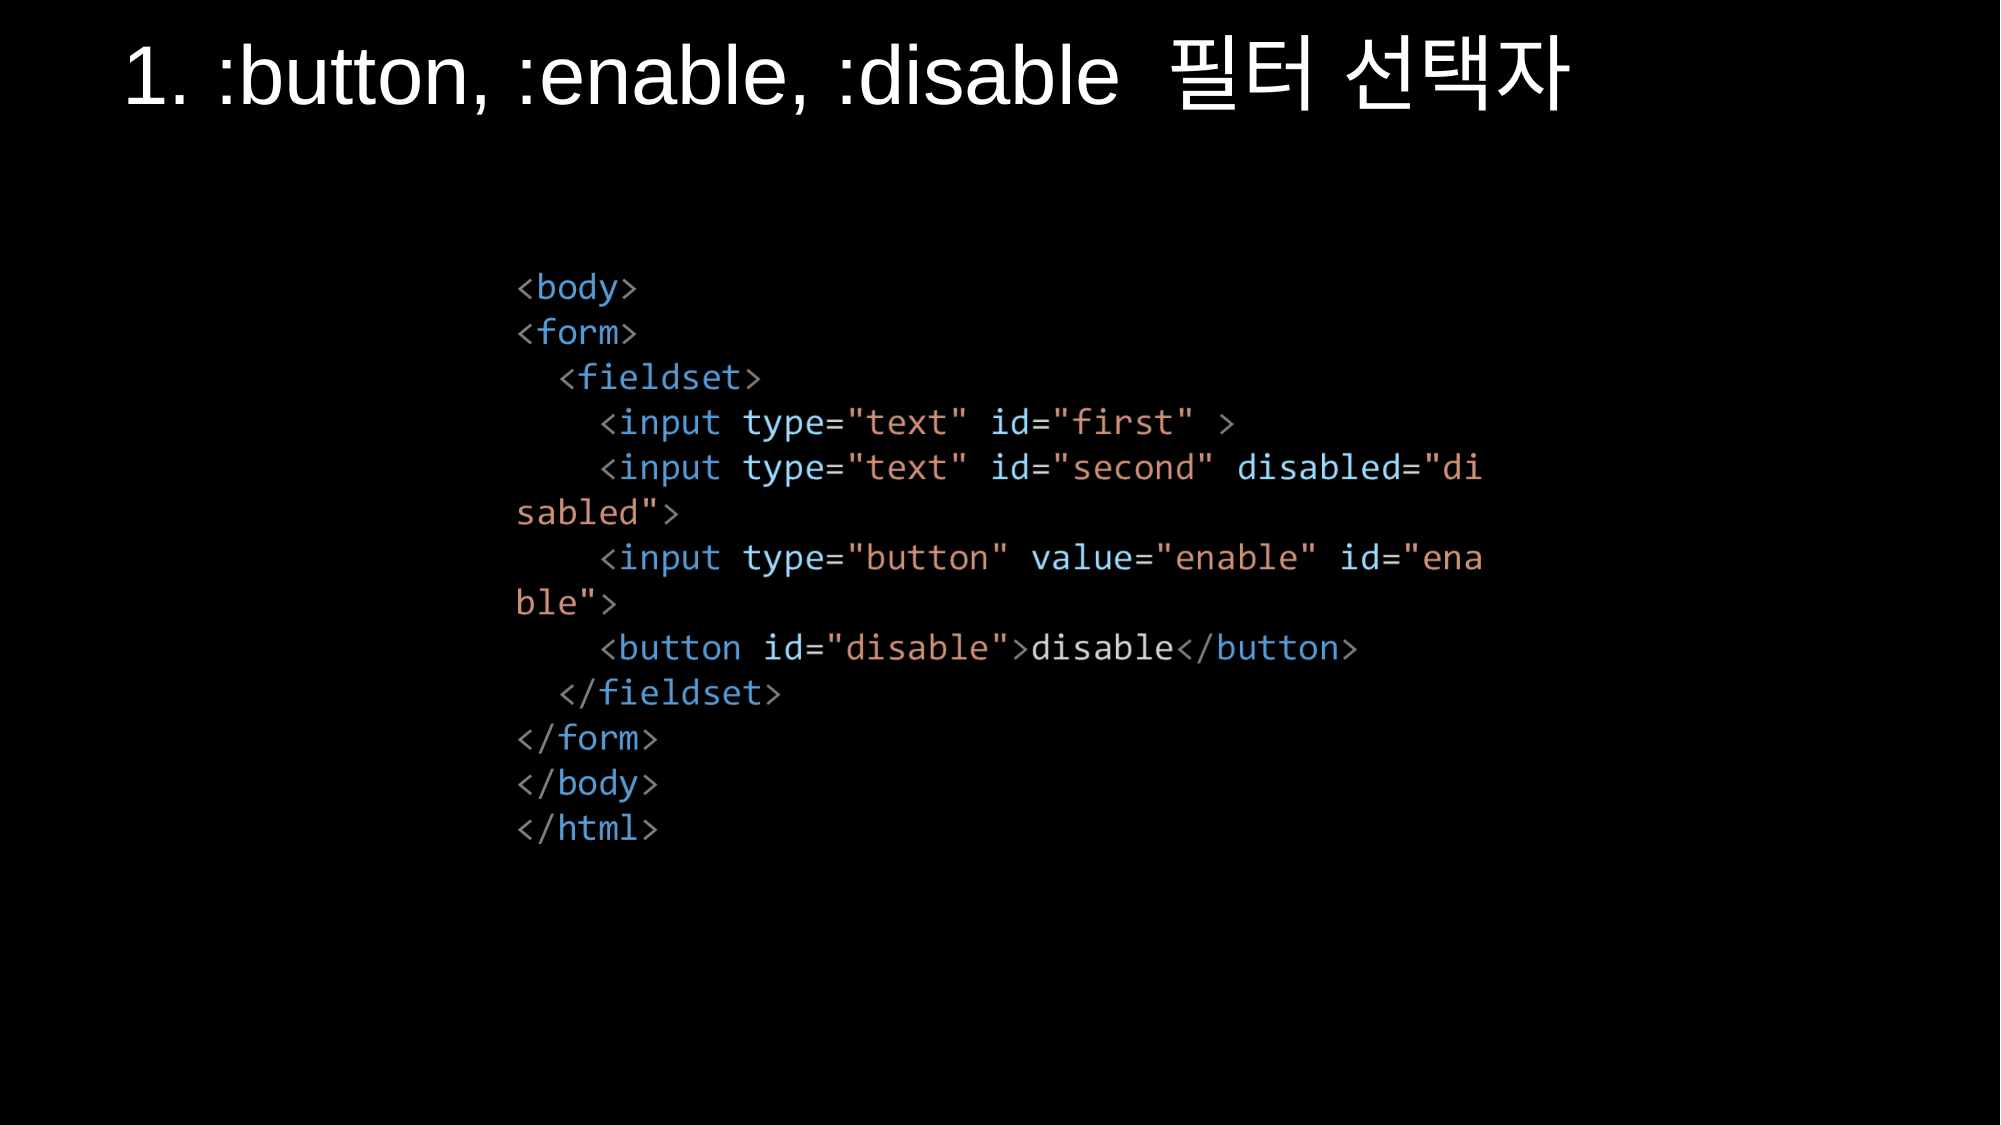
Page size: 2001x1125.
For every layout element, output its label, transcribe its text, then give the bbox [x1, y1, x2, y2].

text_box 1. :button, :enable, :disable 필터 선택자 [107, 13, 1972, 129]
picture [492, 251, 1507, 874]
